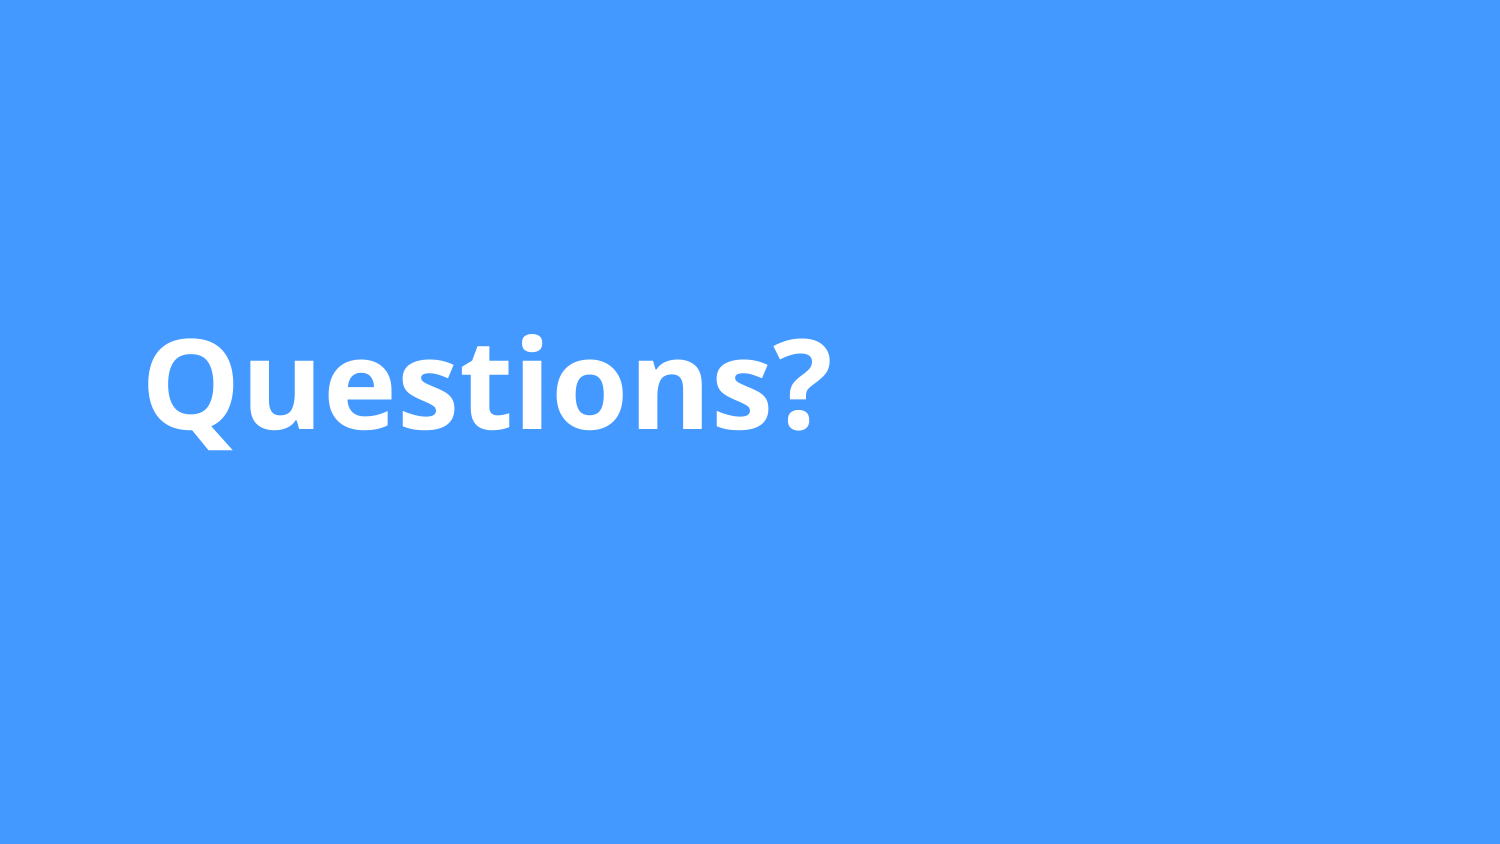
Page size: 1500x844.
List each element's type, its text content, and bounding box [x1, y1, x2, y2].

title Questions? [126, 289, 1374, 449]
